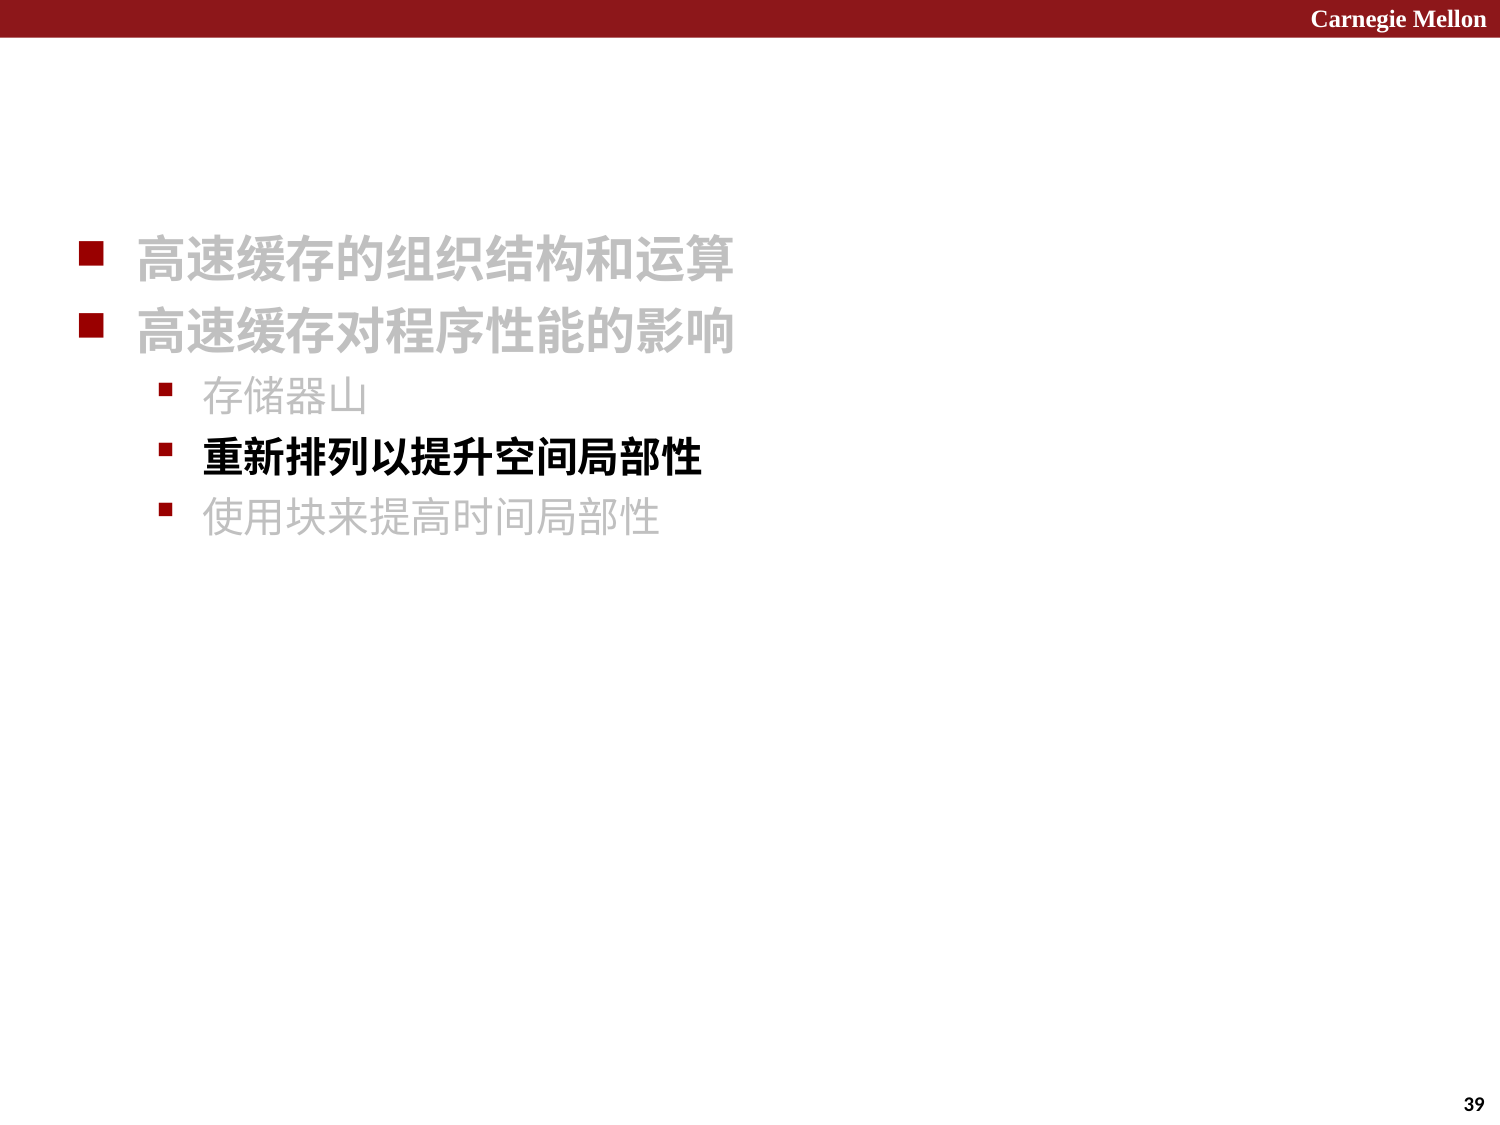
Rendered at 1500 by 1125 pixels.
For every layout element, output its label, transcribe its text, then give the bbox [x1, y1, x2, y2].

slide_number 39 [1459, 1093, 1489, 1125]
text_box 高速缓存的组织结构和运算 高速缓存对程序性能的影响 存储器山 重新排列以提升空间局部性 使用块来提高时间局部性 [77, 227, 958, 541]
text_box Carnegie Mellon [1308, 2, 1492, 33]
